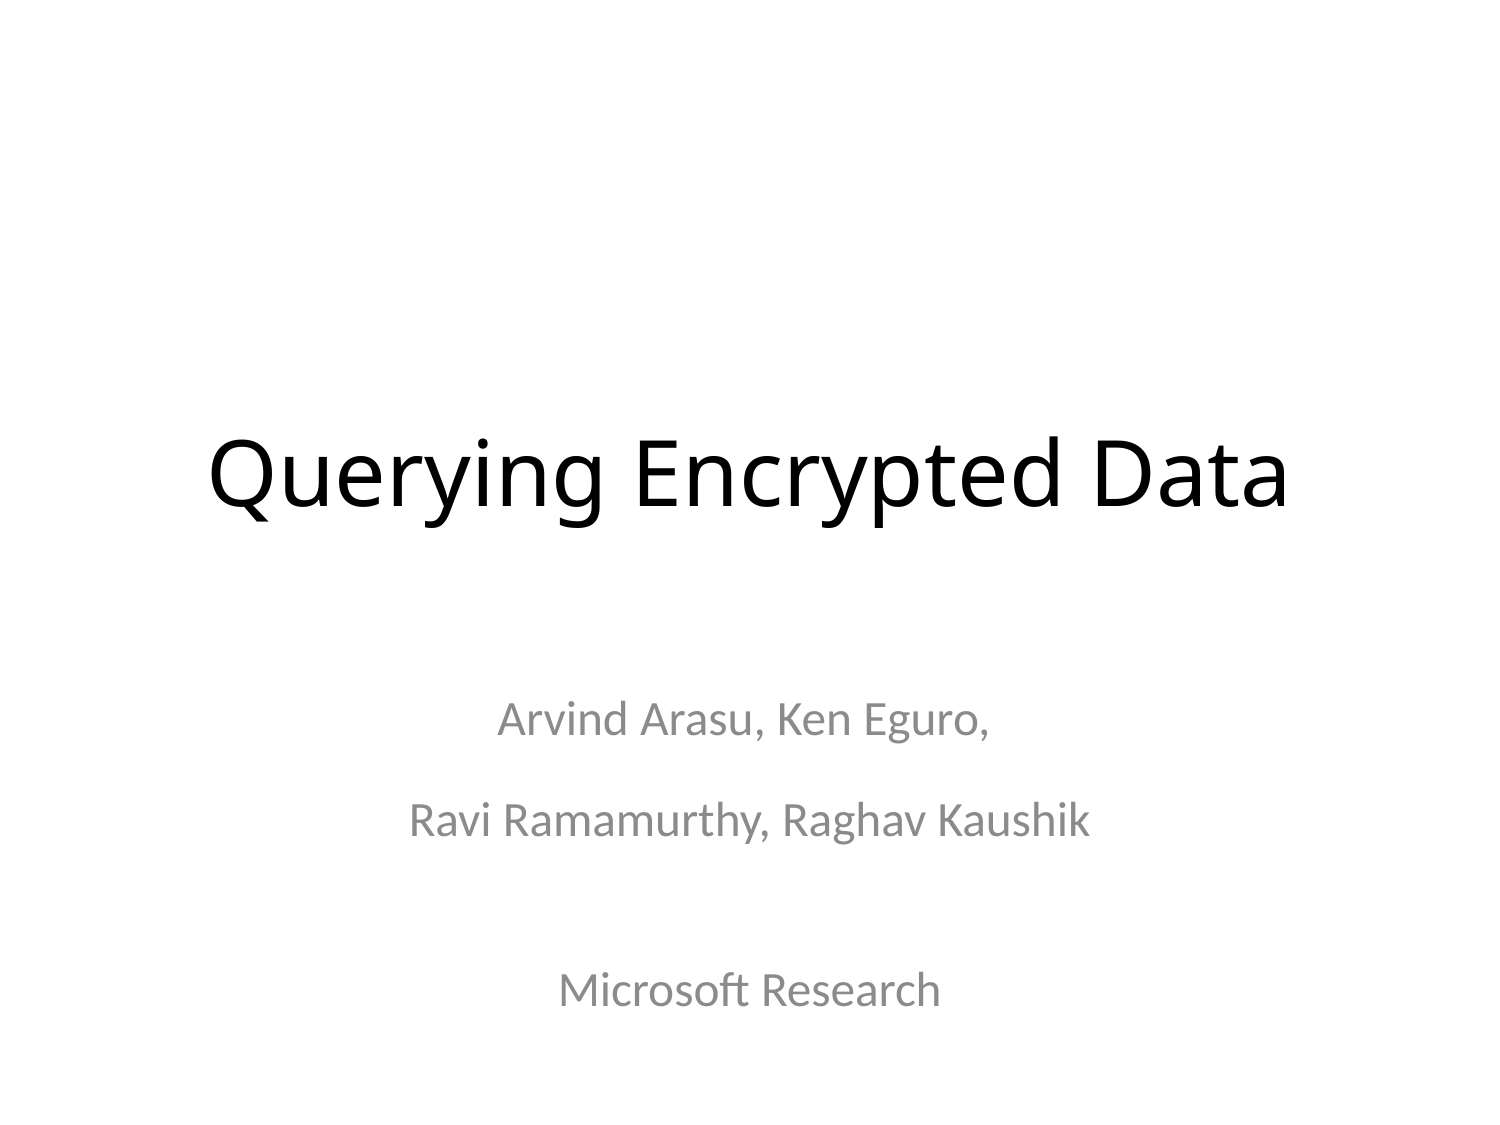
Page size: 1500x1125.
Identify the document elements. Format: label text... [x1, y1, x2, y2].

title Querying Encrypted Data [112, 349, 1388, 591]
subtitle Arvind Arasu, Ken Eguro, Ravi Ramamurthy, Raghav Kaushik Microsoft Research [225, 637, 1275, 1025]
